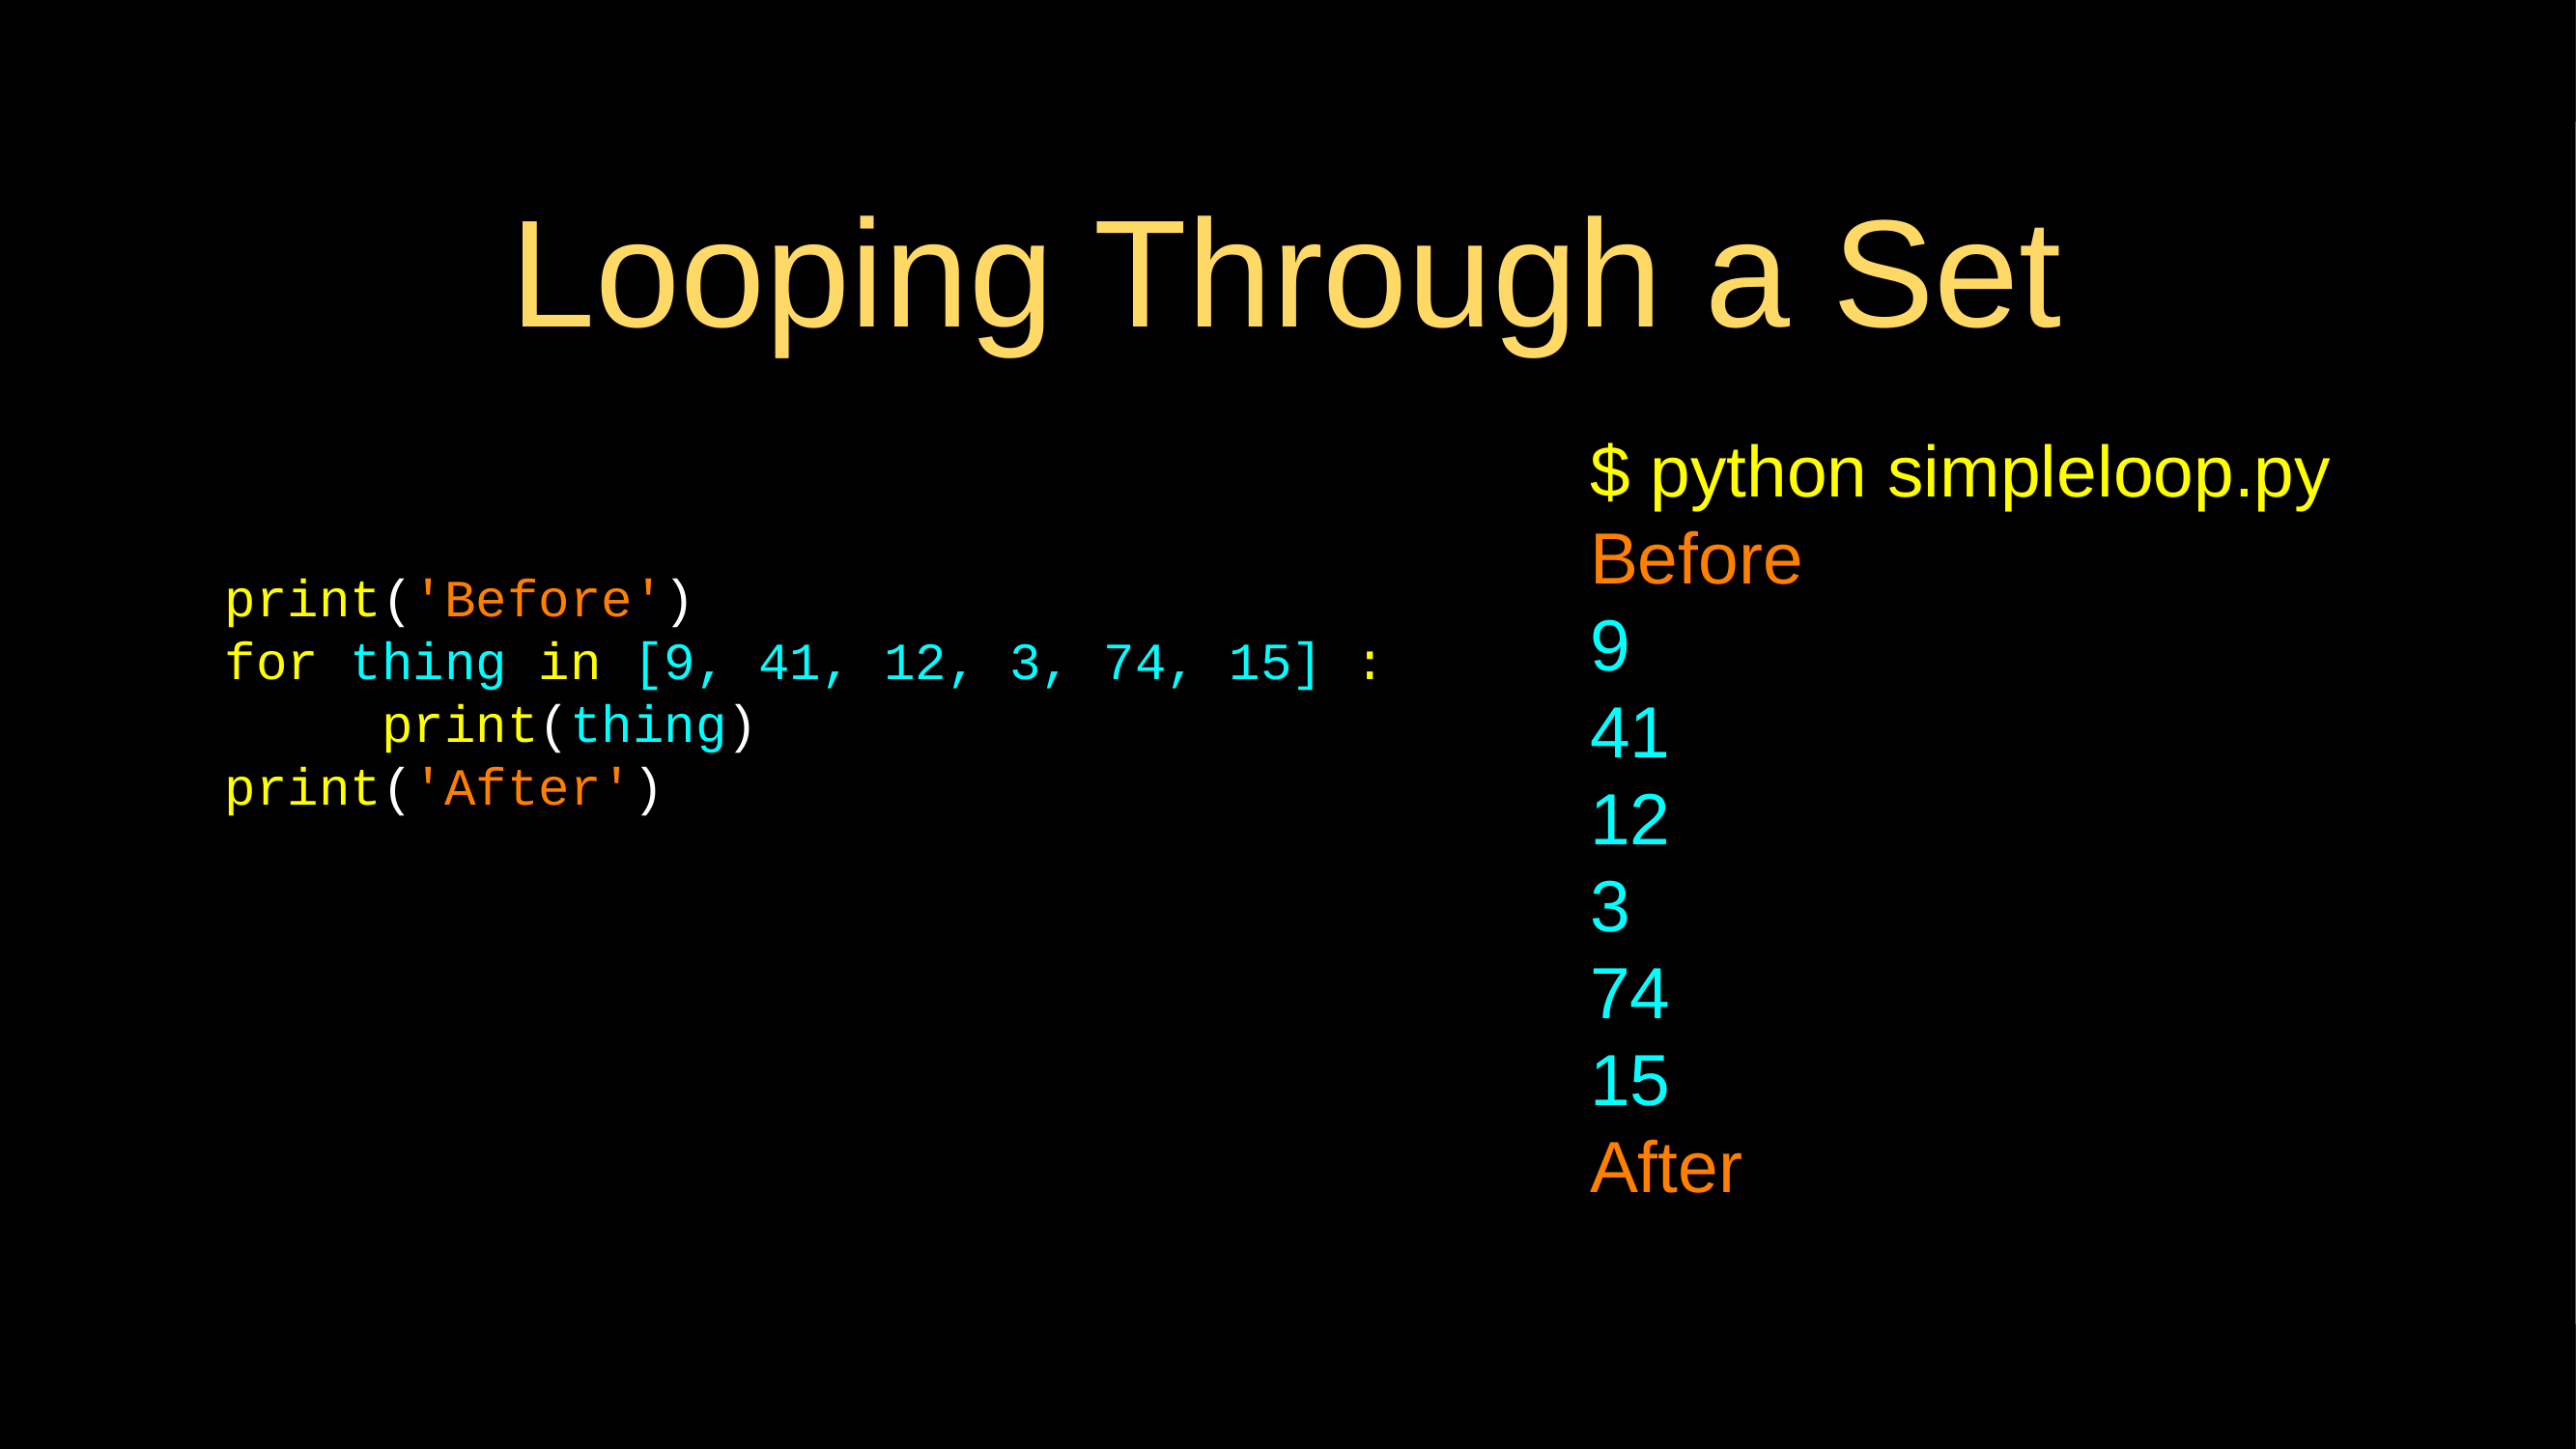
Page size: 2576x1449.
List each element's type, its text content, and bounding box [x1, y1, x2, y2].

text_box print('Before') for thing in [9, 41, 12, 3, 74, 15] : print(thing) print('After') [224, 514, 1458, 866]
text_box $ python simpleloop.py Before 9 41 12 3 74 15 After [1590, 420, 2345, 1211]
title Looping Through a Set [183, 129, 2391, 403]
